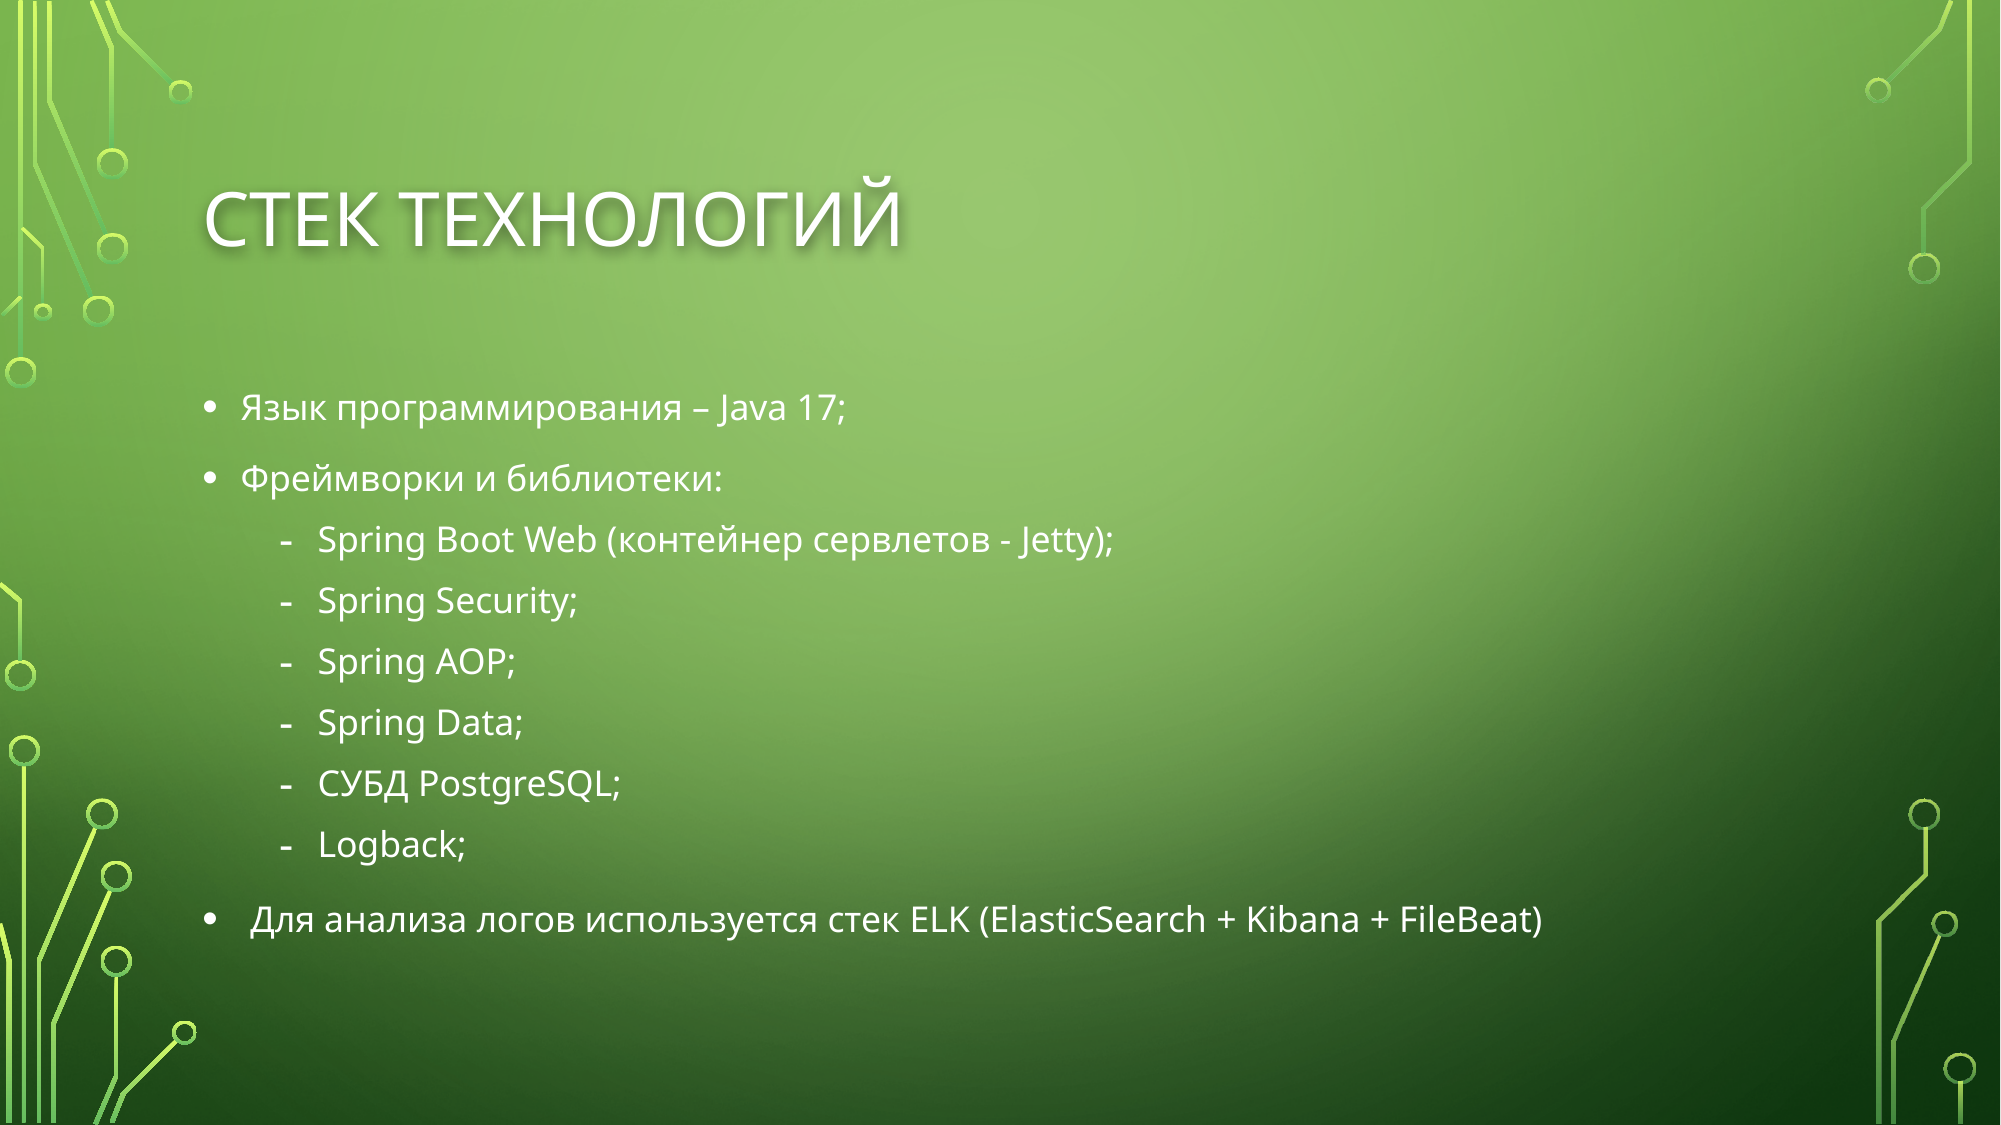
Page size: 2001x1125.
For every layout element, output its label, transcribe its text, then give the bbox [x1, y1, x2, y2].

title Стек технологий [187, 101, 1813, 344]
list Язык программирования – Java 17; Фреймворки и библиотеки: Spring Boot Web (контейнер сервлетов - Jetty); Spring Security; Spring AOP; Spring Data; СУБД PostgreSQL; Logback; Для анализа логов используется стек ELK (ElasticSearch + Kibana + FileBeat) [187, 369, 1743, 950]
